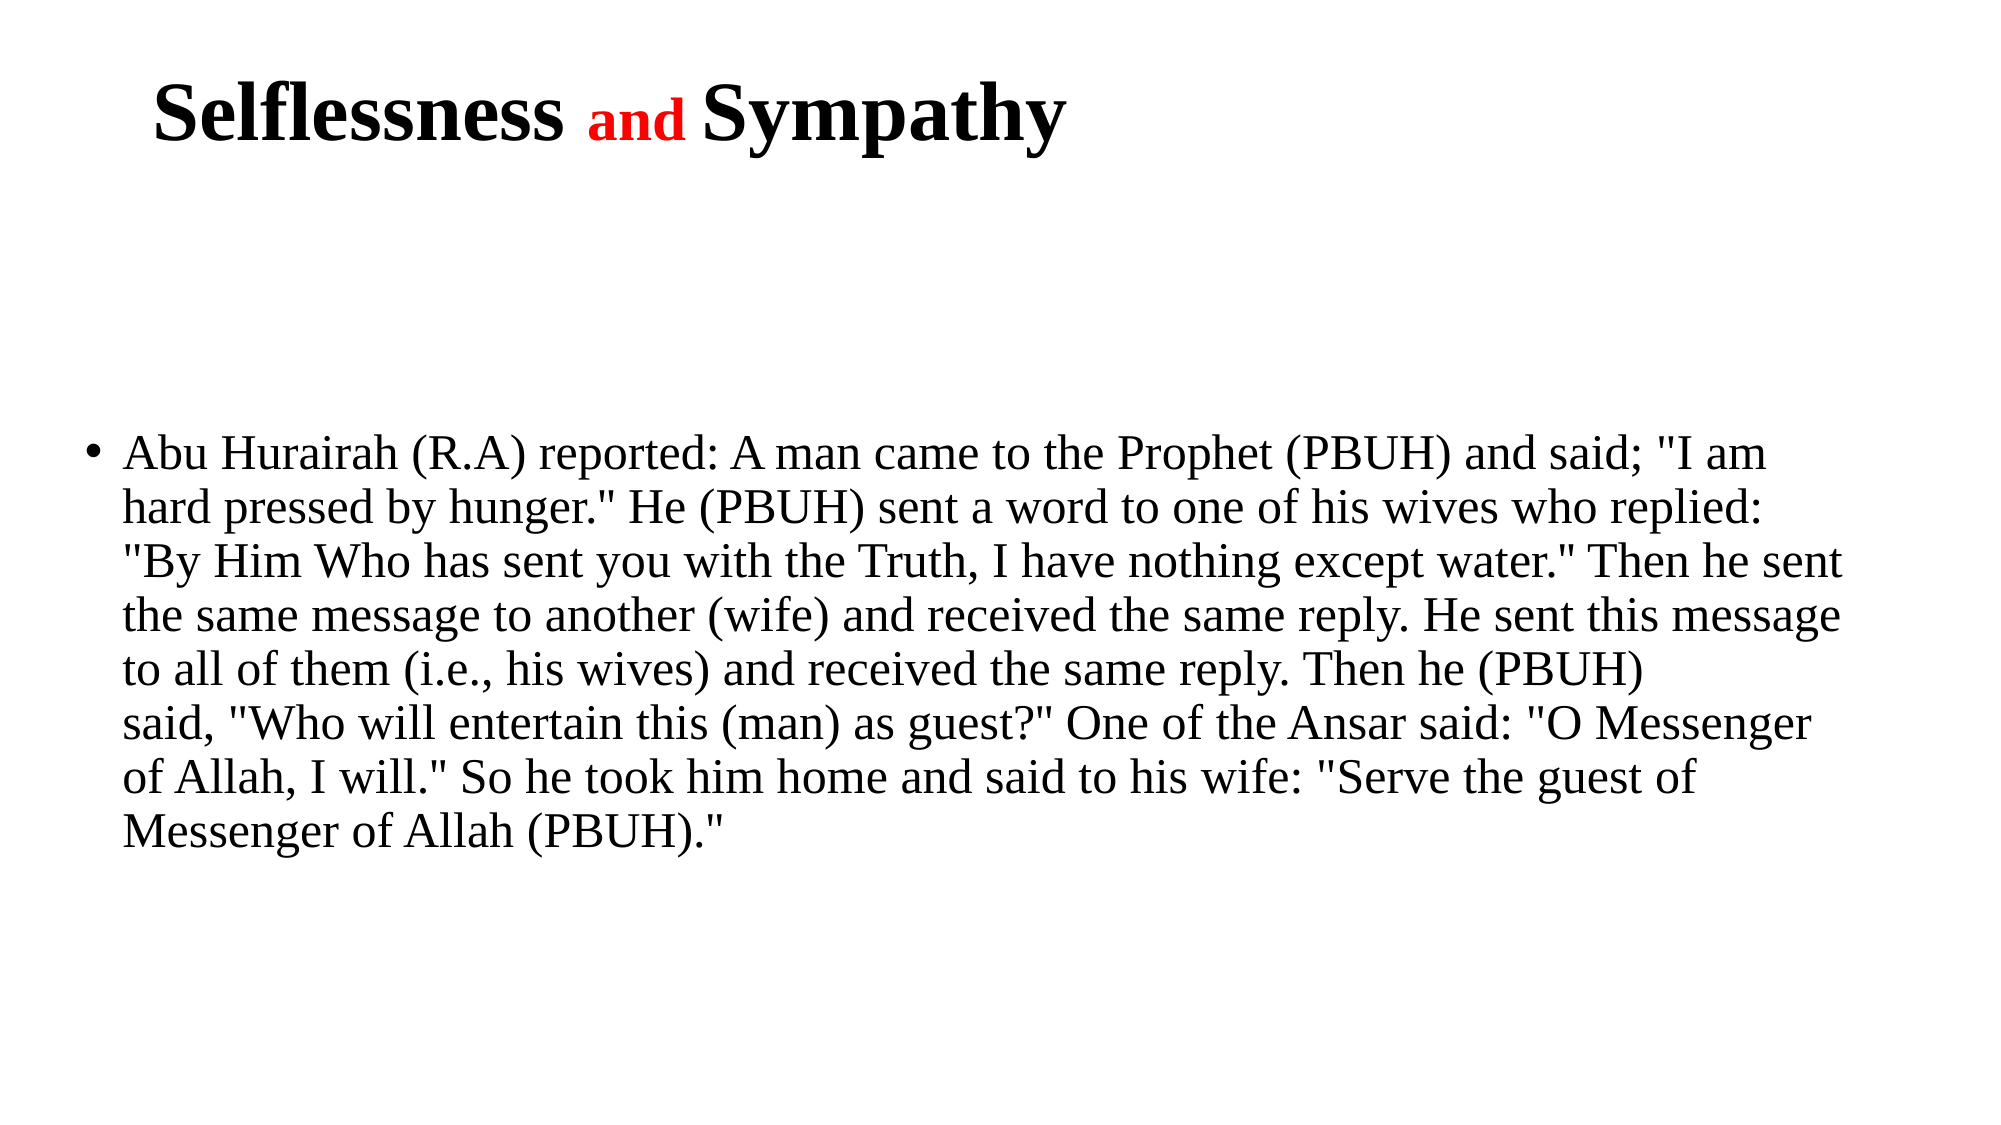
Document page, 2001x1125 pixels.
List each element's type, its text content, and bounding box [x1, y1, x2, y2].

list Abu Hurairah (R.A) reported: A man came to the Prophet (PBUH) and said; "I am hard pressed by hunger.'' He (PBUH) sent a word to one of his wives who replied: "By Him Who has sent you with the Truth, I have nothing except water.'' Then he sent the same message to another (wife) and received the same reply. He sent this message to all of them (i.e., his wives) and received the same reply. Then he (PBUH) said, "Who will entertain this (man) as guest?'' One of the Ansar said: "O Messenger of Allah, I will.'' So he took him home and said to his wife: "Serve the guest of Messenger of Allah (PBUH).'' [69, 211, 1863, 1074]
title Selflessness and Sympathy [137, 59, 1863, 211]
